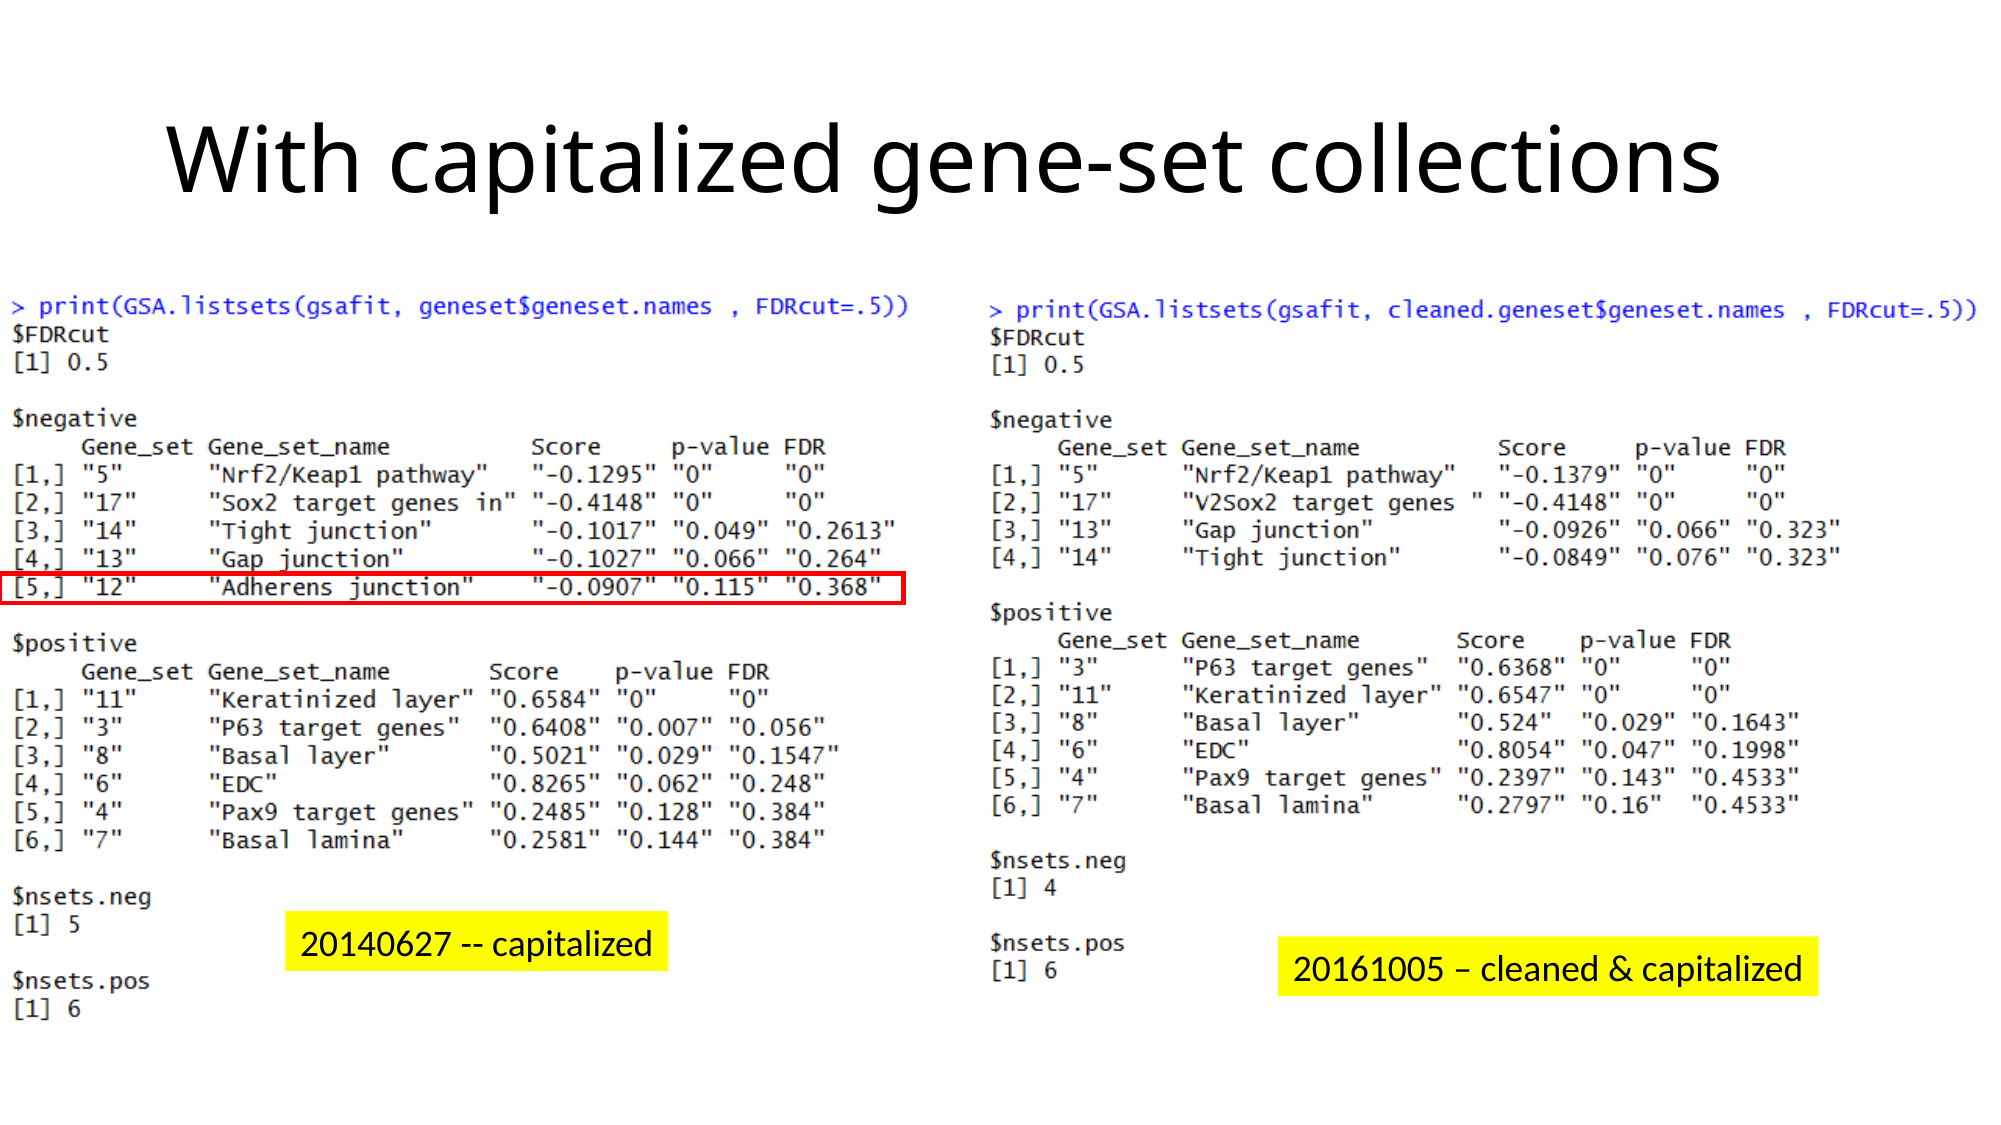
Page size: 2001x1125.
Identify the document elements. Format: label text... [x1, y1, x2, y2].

title With capitalized gene-set collections [150, 54, 1876, 272]
picture [980, 295, 1996, 1001]
picture [2, 294, 945, 1025]
